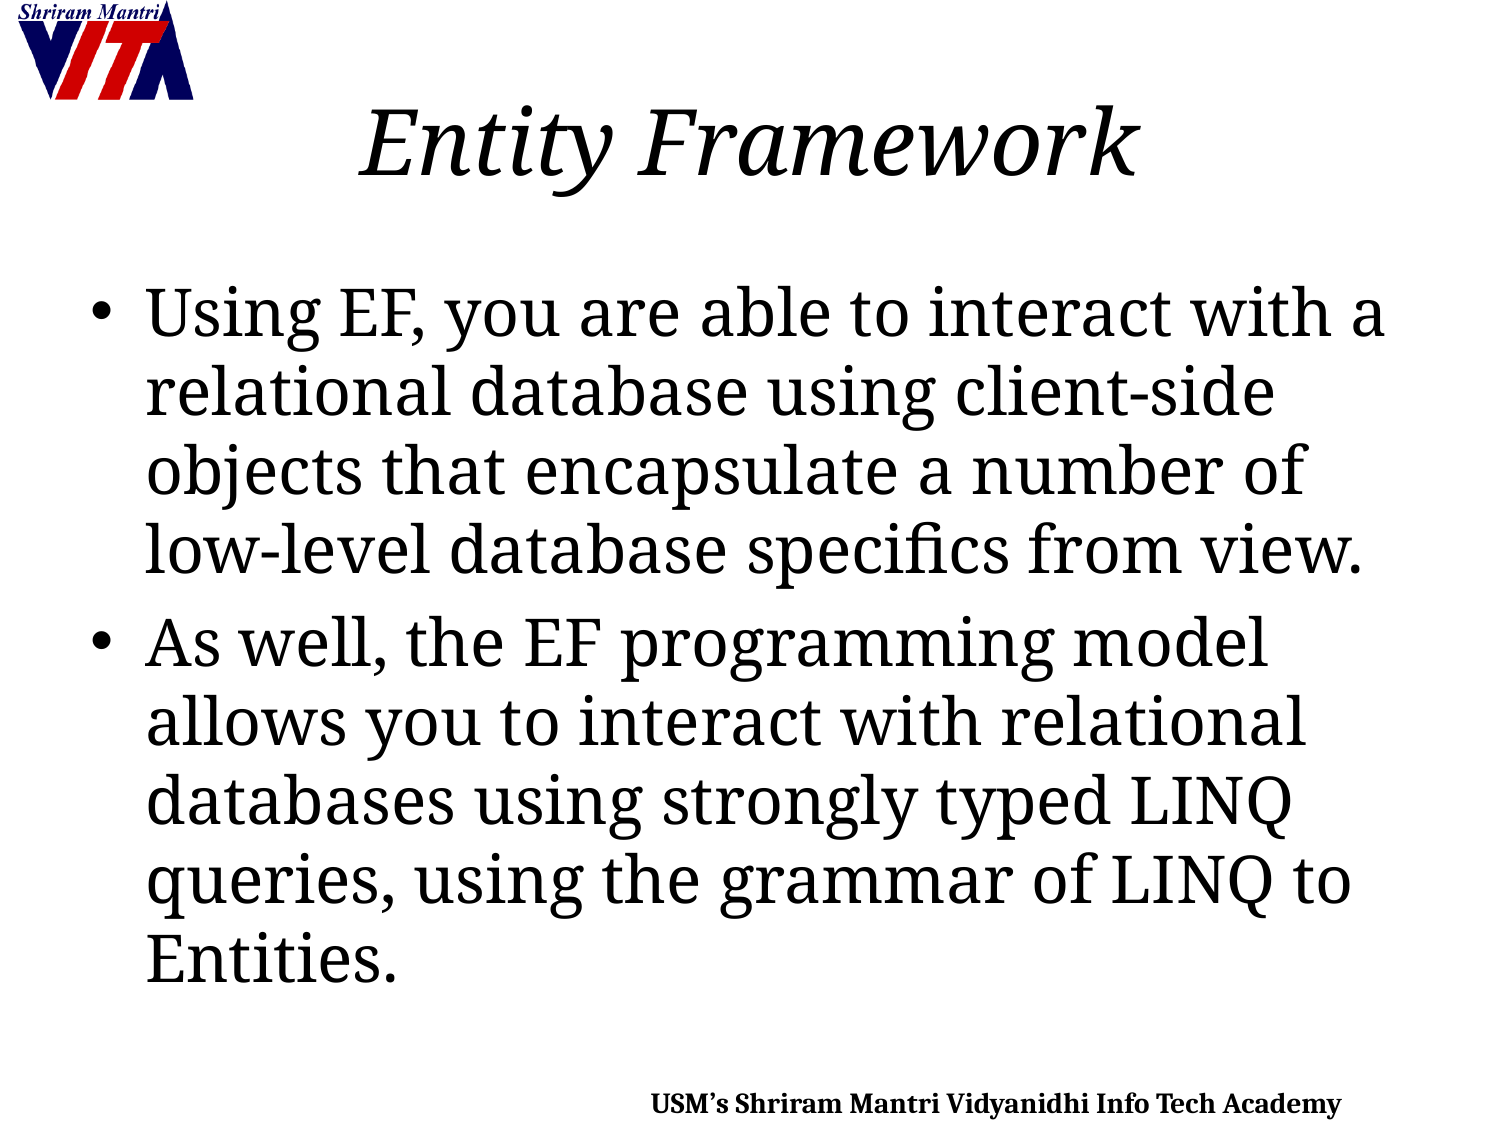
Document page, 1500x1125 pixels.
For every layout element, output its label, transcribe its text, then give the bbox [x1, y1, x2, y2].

list Using EF, you are able to interact with a relational database using client-side objects that encapsulate a number of low-level database specifics from view. As well, the EF programming model allows you to interact with relational databases using strongly typed LINQ queries, using the grammar of LINQ to Entities. [75, 262, 1425, 1005]
picture [0, 0, 211, 120]
title Entity Framework [75, 45, 1425, 233]
